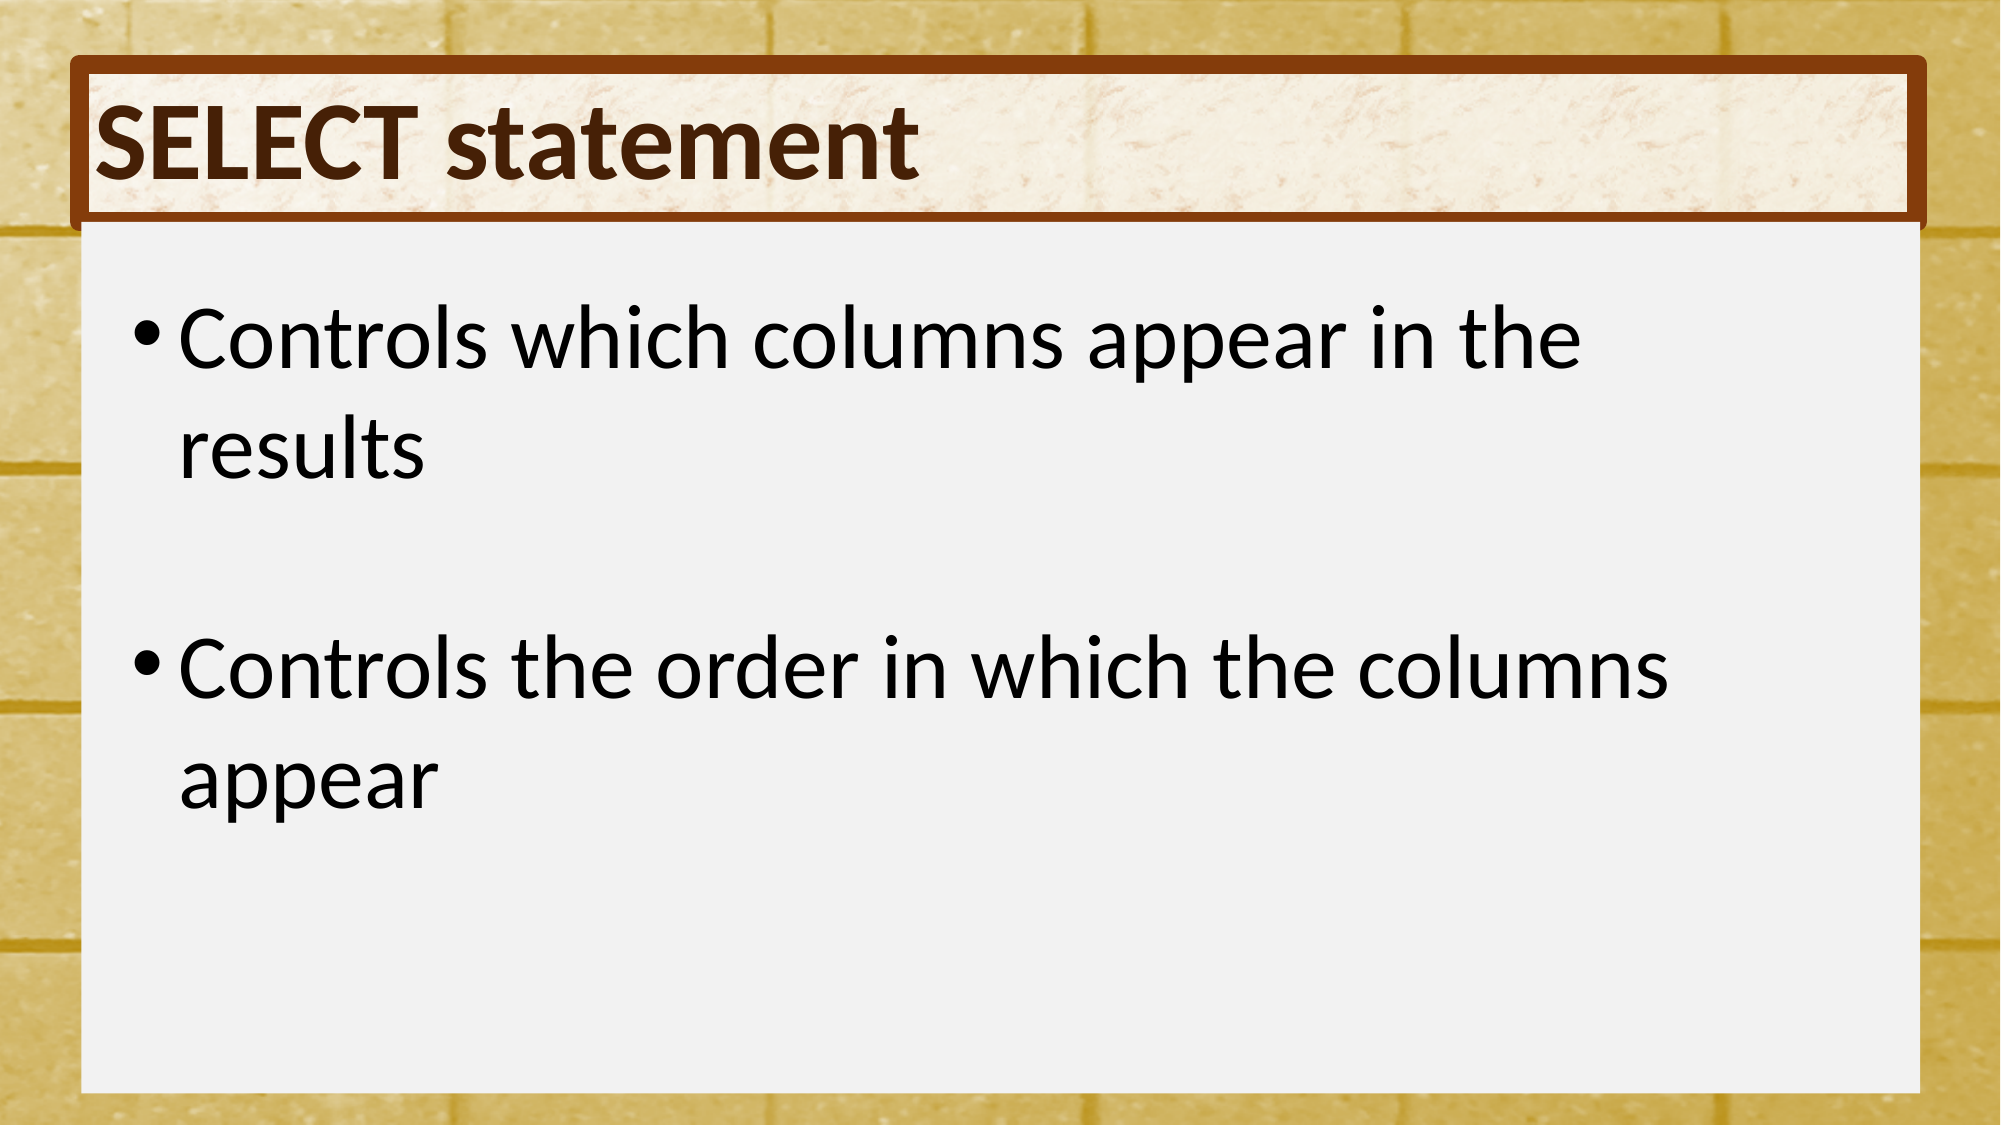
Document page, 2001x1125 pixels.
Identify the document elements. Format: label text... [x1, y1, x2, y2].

text_box Controls which columns appear in the results Controls the order in which the columns appear [117, 269, 1836, 1125]
title SELECT statement [79, 64, 1918, 222]
list [81, 221, 1921, 1094]
